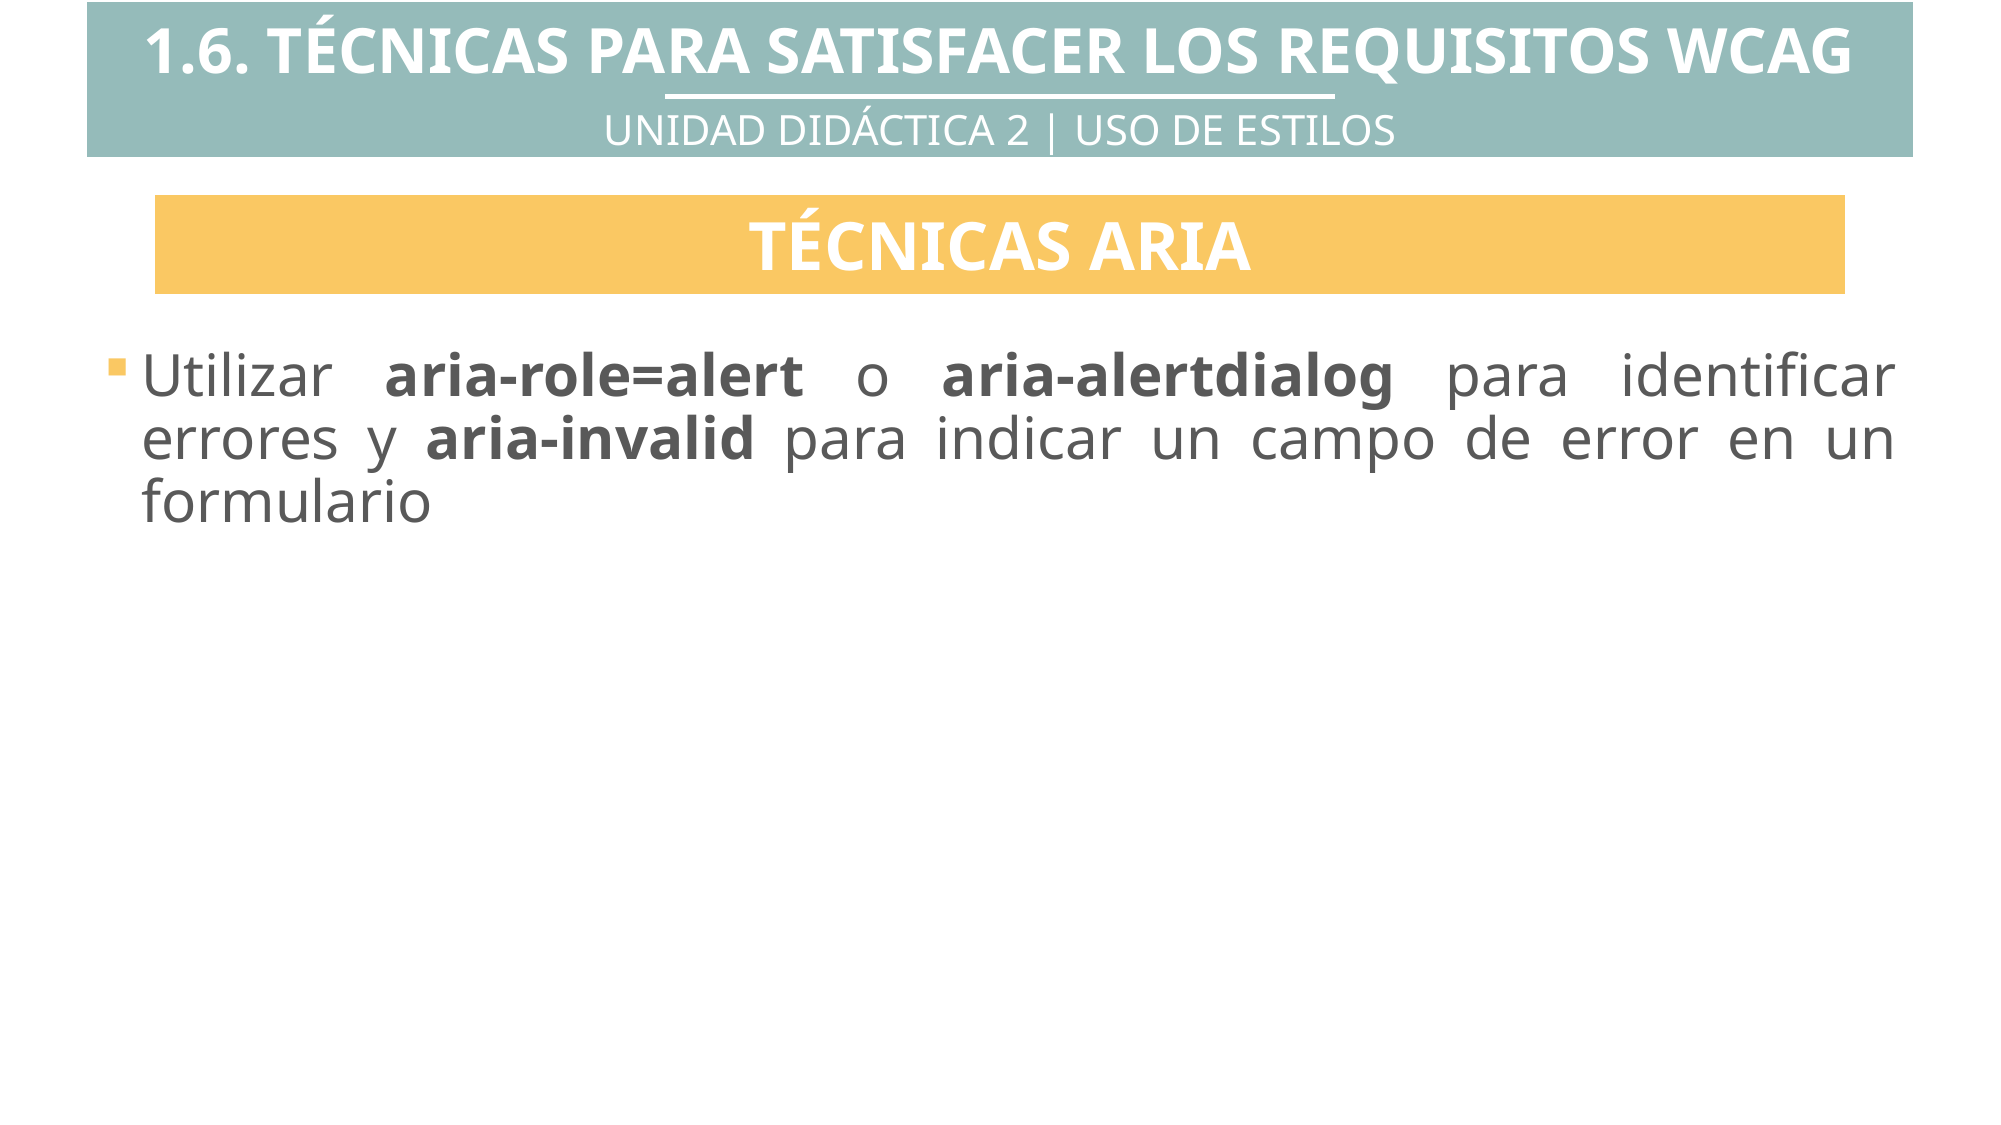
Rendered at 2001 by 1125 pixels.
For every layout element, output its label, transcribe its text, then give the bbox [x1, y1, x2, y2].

list Utilizar aria-role=alert o aria-alertdialog para identificar errores y aria-invalid para indicar un campo de error en un formulario [88, 248, 1912, 1098]
text_box 1.6. TÉCNICAS PARA SATISFACER LOS REQUISITOS WCAG [87, 2, 1913, 102]
text_box UNIDAD DIDÁCTICA 2 | USO DE ESTILOS [87, 102, 1913, 157]
text_box TÉCNICAS ARIA [155, 195, 1845, 294]
